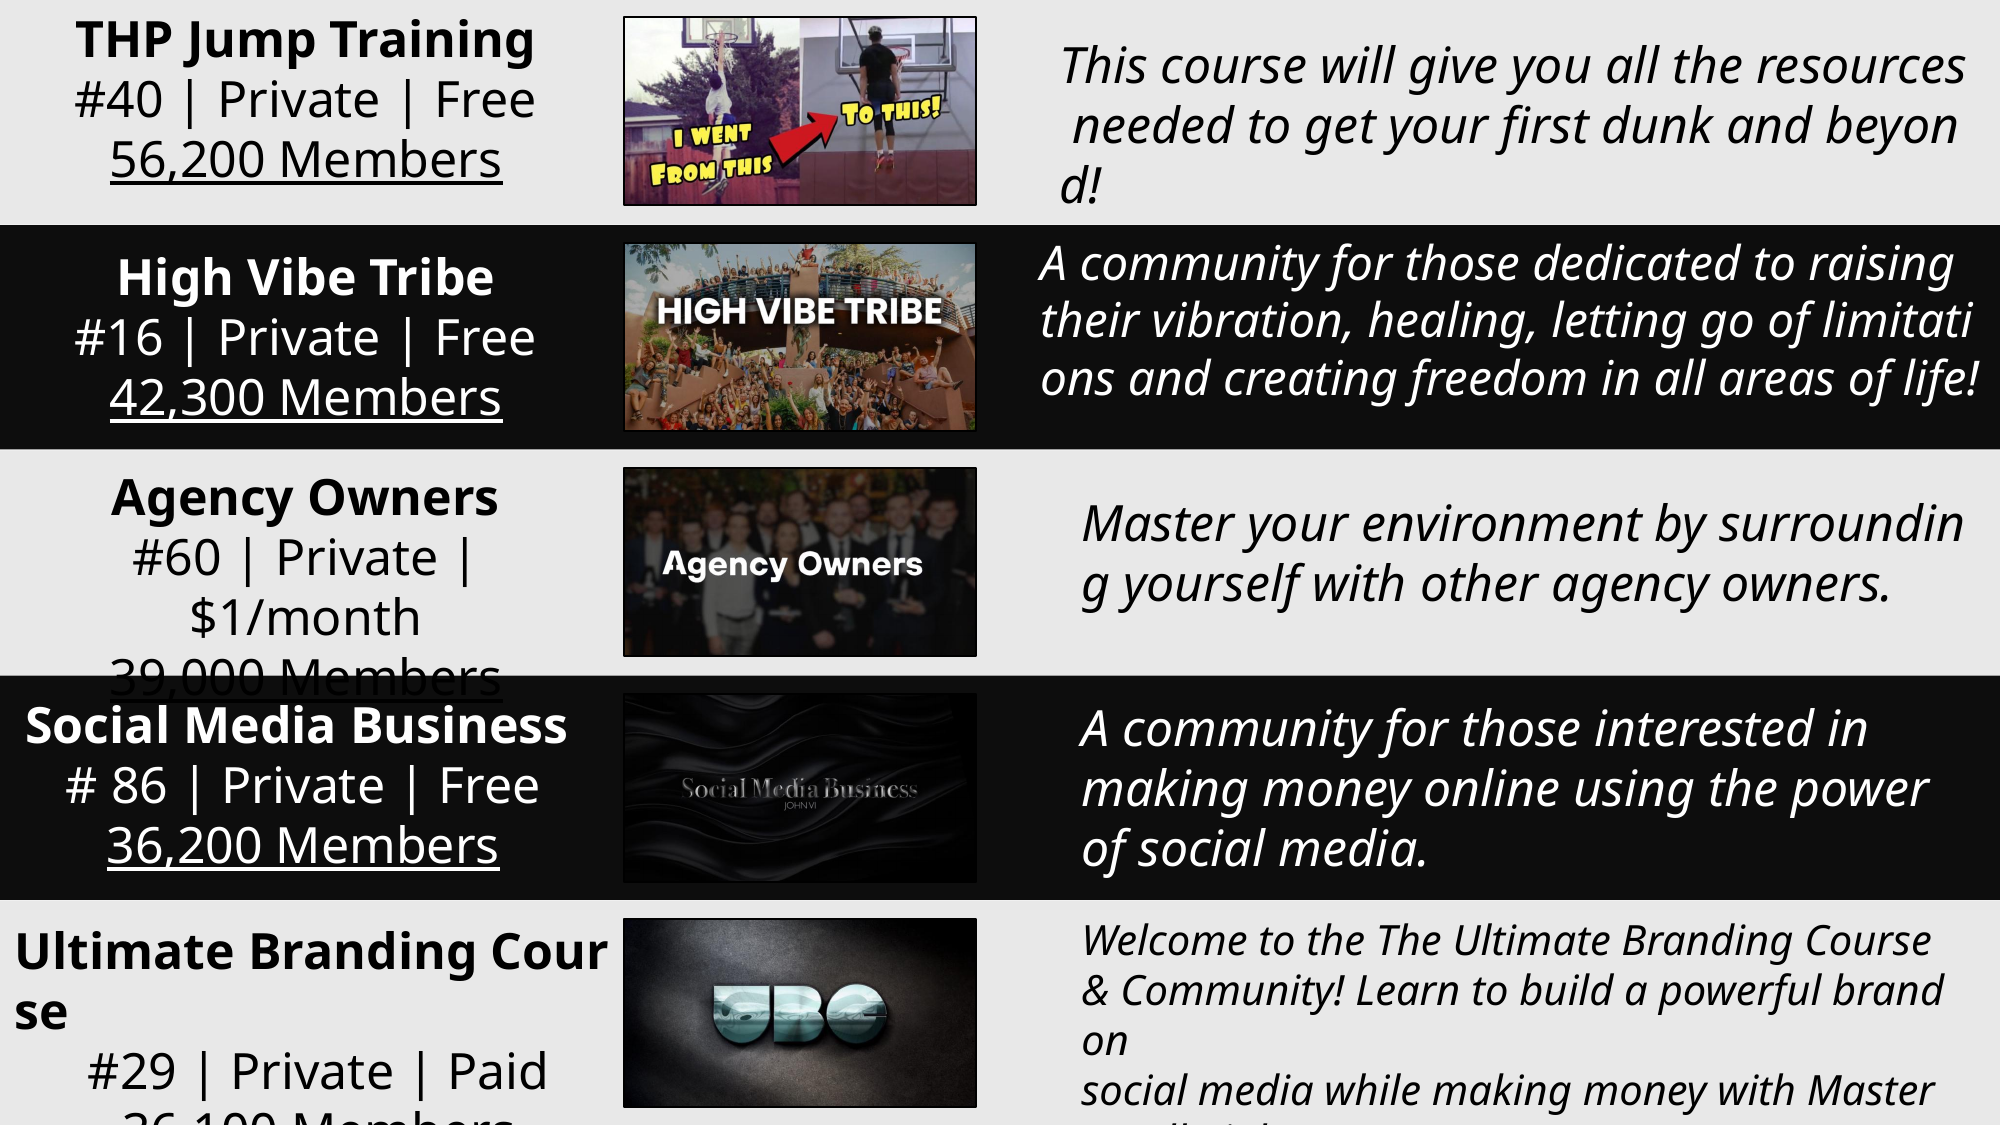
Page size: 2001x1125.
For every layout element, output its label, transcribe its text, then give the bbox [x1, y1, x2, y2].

text_box [0, 226, 2000, 451]
text_box Agency Owners #60 | Private | $1/month 39,000 Members [17, 458, 595, 686]
text_box [0, 902, 2000, 1125]
text_box Welcome to the The Ultimate Branding Course & Community! Learn to build a powerful brand on social media while making money with Master Resell Rights. [1066, 906, 1983, 1125]
text_box [0, 0, 2000, 226]
picture [624, 243, 976, 431]
text_box [0, 451, 2000, 676]
picture [624, 919, 976, 1107]
text_box Social Media Business # 86 | Private | Free 36,200 Members [0, 686, 607, 882]
text_box A community for those interested in making money online using the power of social media. [1066, 689, 1983, 884]
text_box A community for those dedicated to raising their vibration, healing, letting go of limitations and creating freedom in all areas of life! [1025, 225, 2000, 413]
text_box [0, 676, 2000, 902]
text_box Ultimate Branding Course #29 | Private | Paid 36,100 Members [0, 911, 638, 1125]
text_box This course will give you all the resources needed to get your first dunk and beyond! [1044, 25, 1983, 221]
text_box High Vibe Tribe #16 | Private | Free 42,300 Members [17, 238, 595, 433]
text_box THP Jump Training #40 | Private | Free 56,200 Members [17, 0, 595, 195]
text_box Master your environment by surrounding yourself with other agency owners. [1066, 484, 1983, 620]
picture [624, 694, 976, 882]
picture [624, 17, 976, 205]
picture [624, 468, 976, 656]
